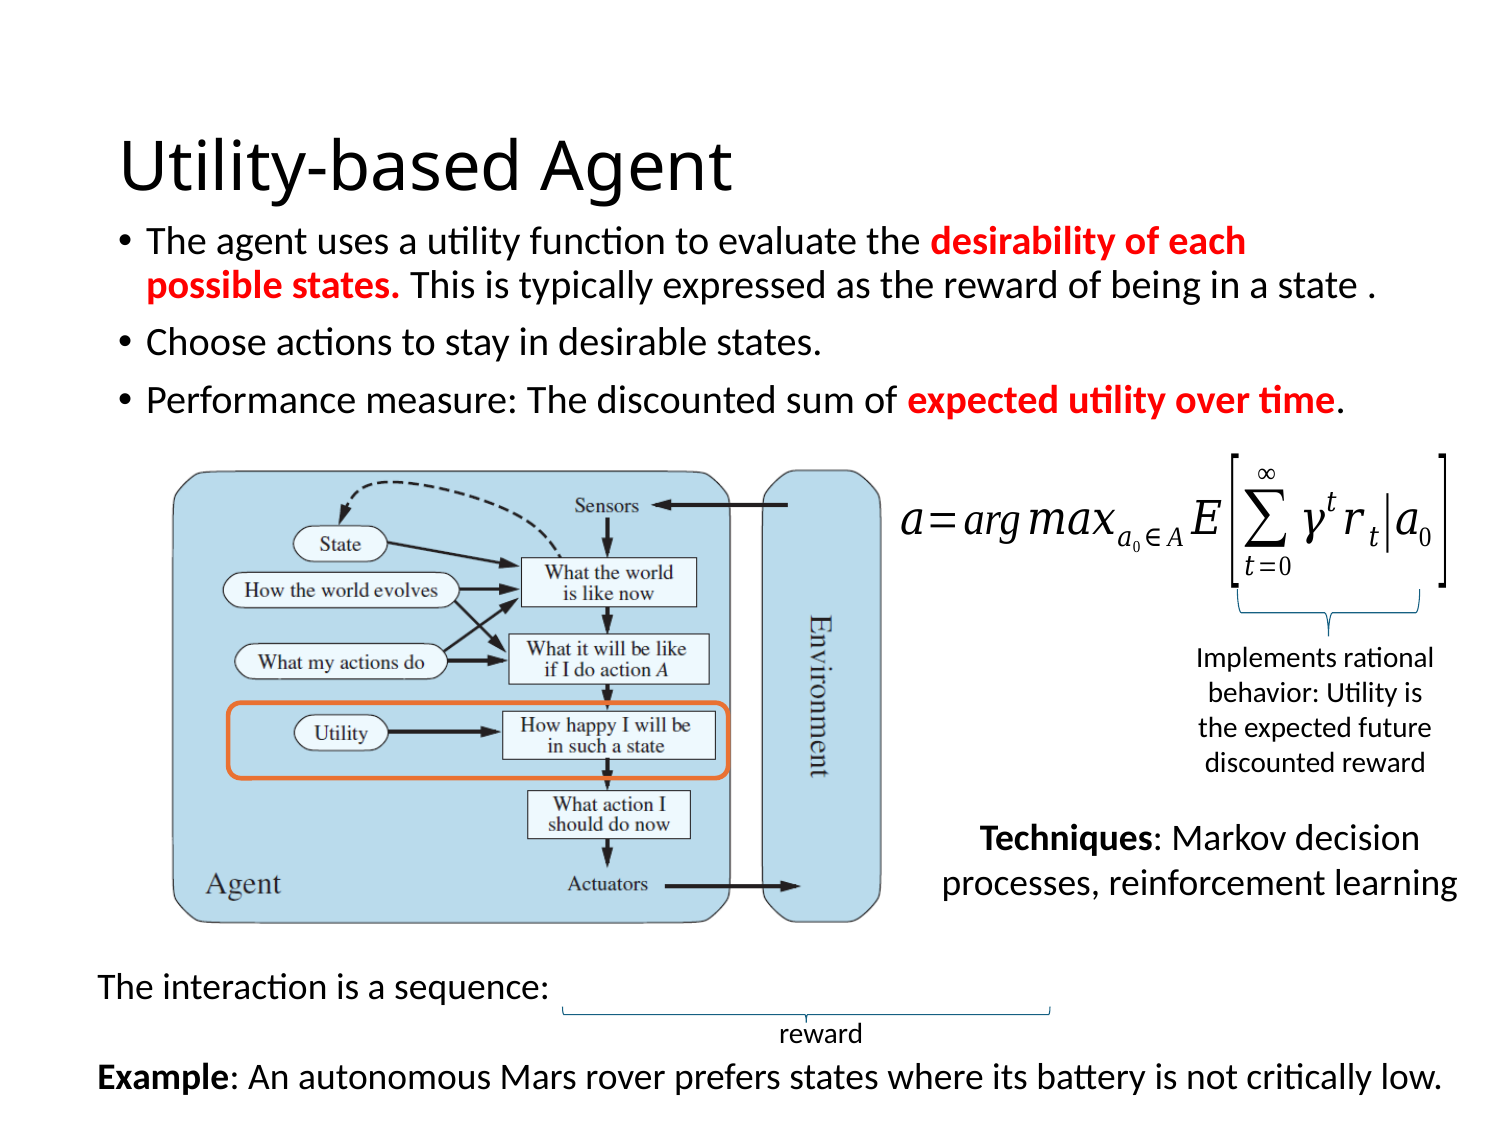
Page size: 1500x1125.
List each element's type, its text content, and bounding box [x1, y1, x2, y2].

text_box [561, 1006, 662, 1016]
text_box Techniques: Markov decision processes, reinforcement learning [925, 805, 1476, 911]
text_box [1236, 589, 1421, 631]
text_box Implements rational behavior: Utility is the expected future discounted reward [1176, 631, 1455, 786]
picture [153, 458, 889, 928]
text_box [980, 1006, 1051, 1016]
title Utility-based Agent [103, 59, 1397, 278]
text_box reward [662, 1006, 980, 1057]
